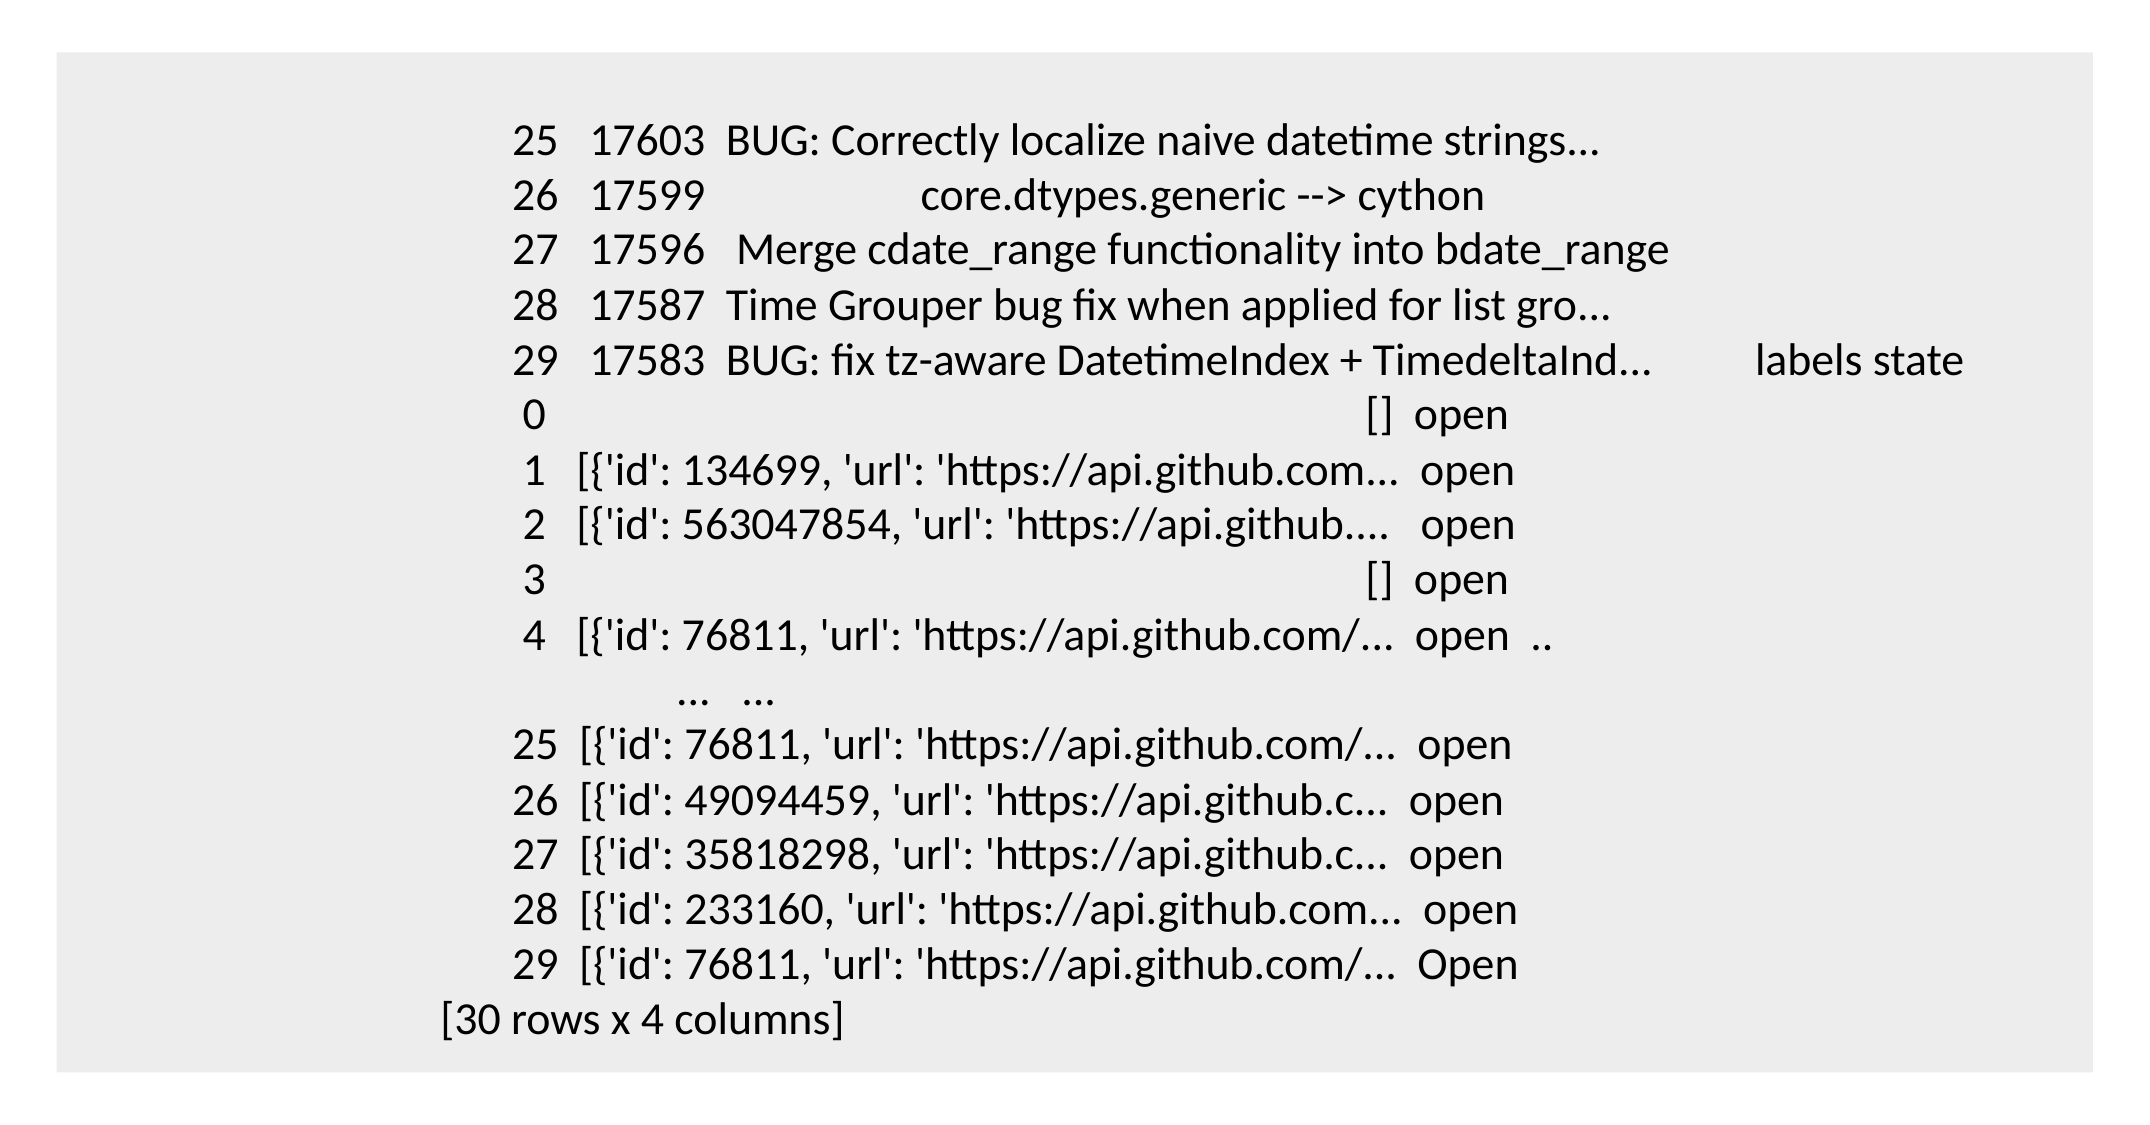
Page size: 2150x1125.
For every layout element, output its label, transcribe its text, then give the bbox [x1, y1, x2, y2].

text_box [56, 52, 2093, 1073]
text_box 25 17603 BUG: Correctly localize naive datetime strings... 26 17599 core.dtypes.generic --> cython 27 17596 Merge cdate_range functionality into bdate_range 28 17587 Time Grouper bug fix when applied for list gro... 29 17583 BUG: fix tz-aware DatetimeIndex + TimedeltaInd... labels state 0 [] open 1 [{'id': 134699, 'url': 'https://api.github.com... open 2 [{'id': 563047854, 'url': 'https://api.github.... open 3 [] open 4 [{'id': 76811, 'url': 'https://api.github.com/... open .. ... ... 25 [{'id': 76811, 'url': 'https://api.github.com/... open 26 [{'id': 49094459, 'url': 'https://api.github.c... open 27 [{'id': 35818298, 'url': 'https://api.github.c... open 28 [{'id': 233160, 'url': 'https://api.github.com... open 29 [{'id': 76811, 'url': 'https://api.github.com/... Open [30 rows x 4 columns] [271, 101, 2032, 1125]
